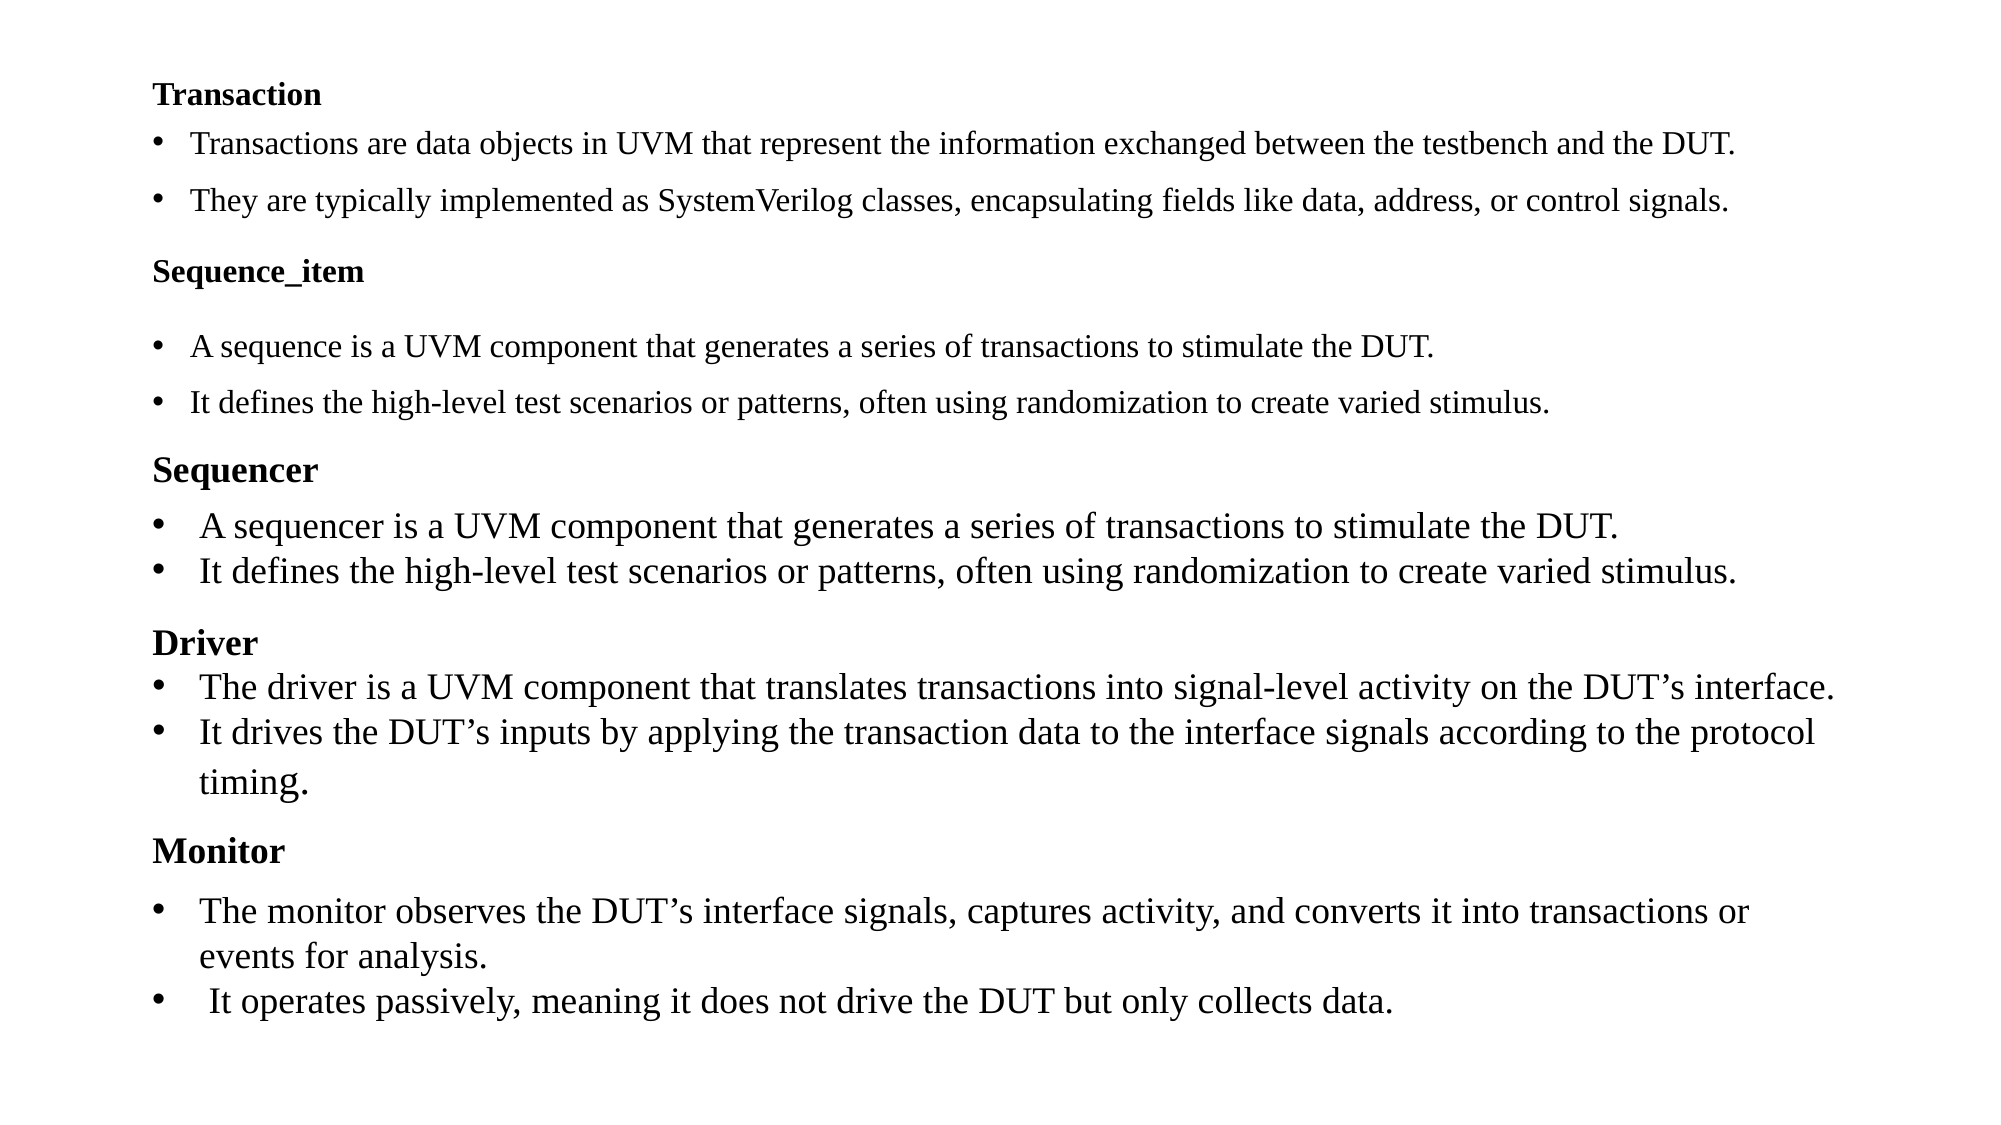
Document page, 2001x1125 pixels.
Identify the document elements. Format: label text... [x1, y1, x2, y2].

text_box The driver is a UVM component that translates transactions into signal-level activity on the DUT’s interface. It drives the DUT’s inputs by applying the transaction data to the interface signals according to the protocol timing. [137, 655, 1892, 860]
text_box Sequence_item [137, 222, 1863, 321]
text_box Monitor [137, 818, 1138, 878]
list Transactions are data objects in UVM that represent the information exchanged between the testbench and the DUT. They are typically implemented as SystemVerilog classes, encapsulating fields like data, address, or control signals. [137, 118, 1863, 222]
title Transaction [137, 44, 1863, 118]
text_box Driver [137, 610, 1138, 655]
text_box A sequencer is a UVM component that generates a series of transactions to stimulate the DUT. It defines the high-level test scenarios or patterns, often using randomization to create varied stimulus. [137, 493, 1863, 644]
text_box The monitor observes the DUT’s interface signals, captures activity, and converts it into transactions or events for analysis. It operates passively, meaning it does not drive the DUT but only collects data. [137, 878, 1863, 1074]
text_box A sequence is a UVM component that generates a series of transactions to stimulate the DUT. It defines the high-level test scenarios or patterns, often using randomization to create varied stimulus. [137, 321, 1892, 454]
text_box Sequencer [137, 437, 1138, 493]
